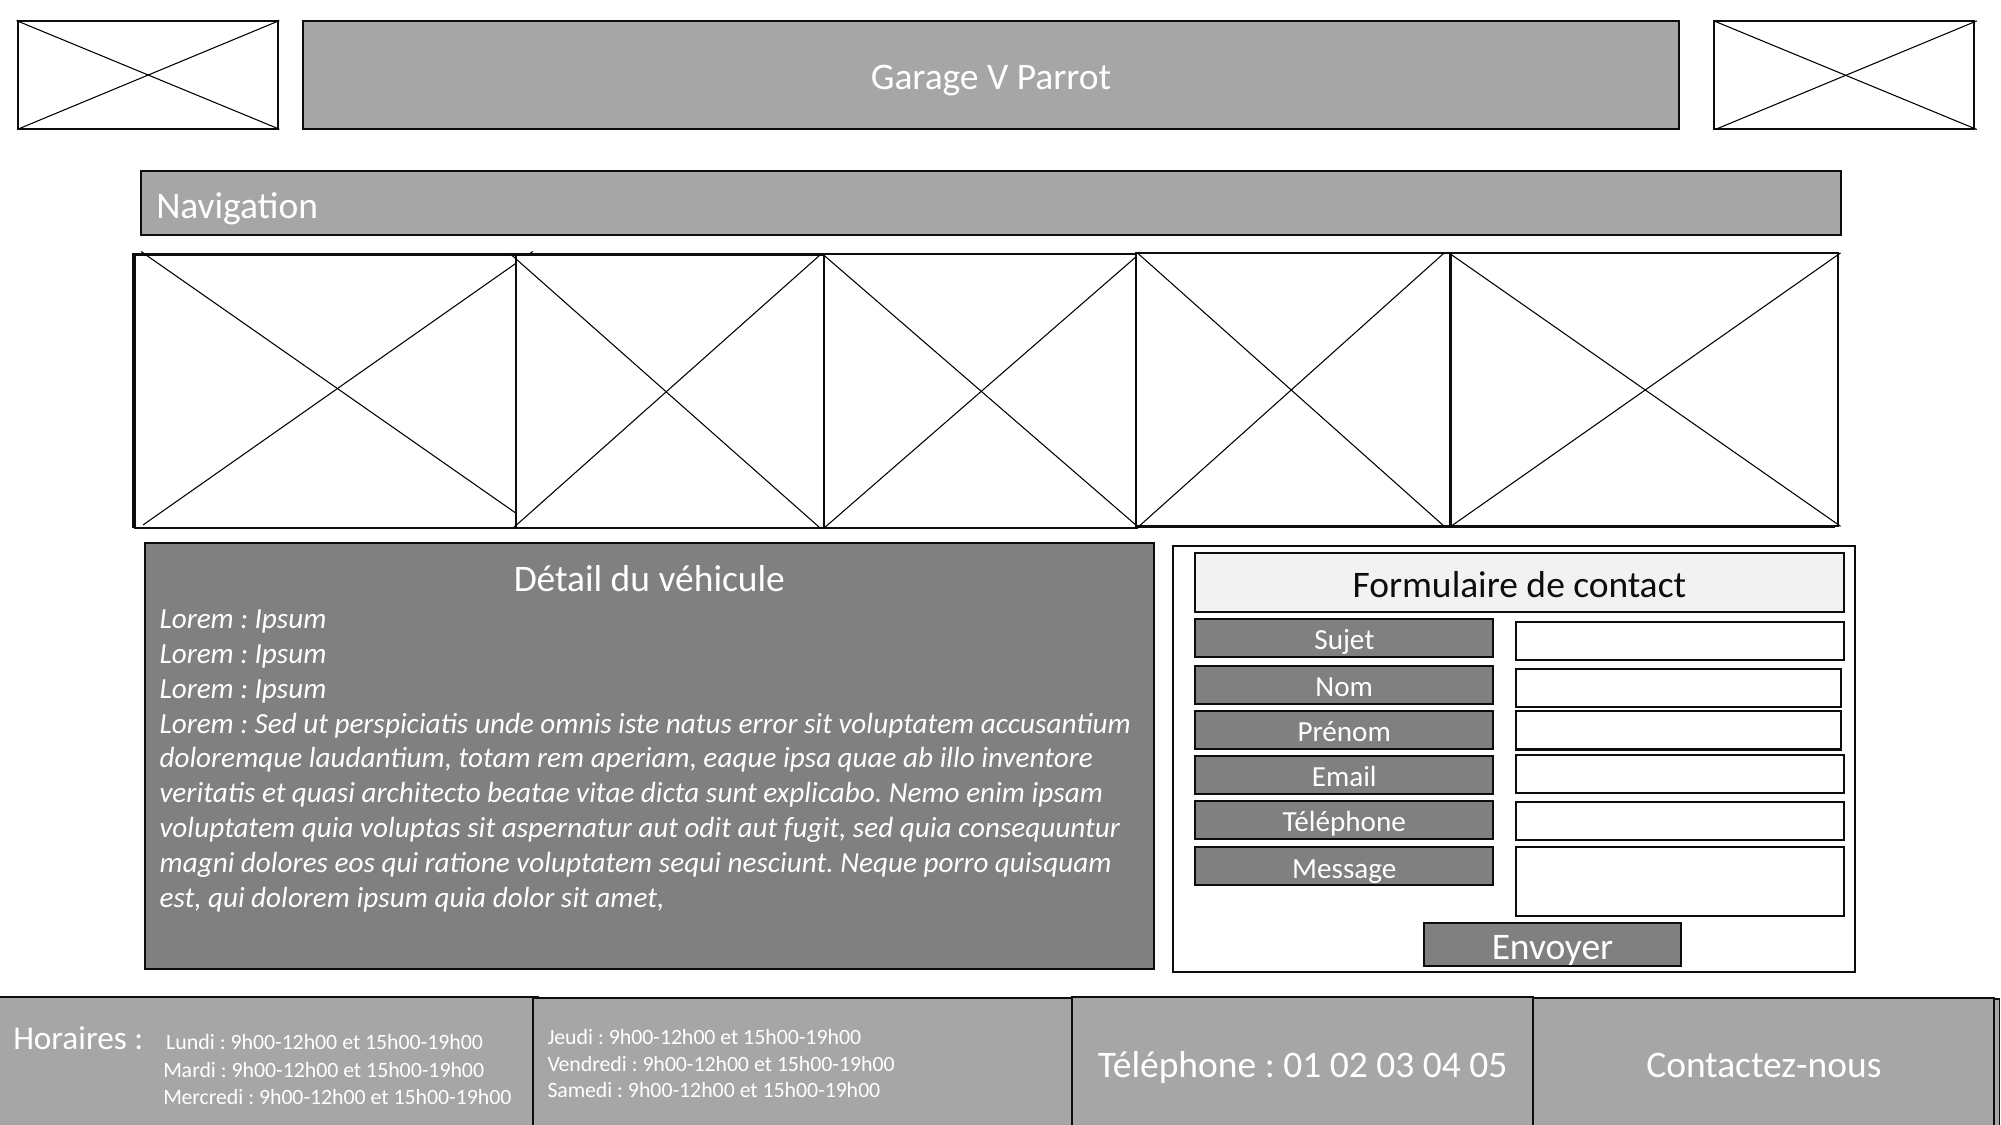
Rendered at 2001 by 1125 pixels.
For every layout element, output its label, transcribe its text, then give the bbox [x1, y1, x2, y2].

text_box Détail du véhicule Lorem : Ipsum Lorem : Ipsum Lorem : Ipsum Lorem : Sed ut perspiciatis unde omnis iste natus error sit voluptatem accusantium doloremque laudantium, totam rem aperiam, eaque ipsa quae ab illo inventore veritatis et quasi architecto beatae vitae dicta sunt explicabo. Nemo enim ipsam voluptatem quia voluptas sit aspernatur aut odit aut fugit, sed quia consequuntur magni dolores eos qui ratione voluptatem sequi nesciunt. Neque porro quisquam est, qui dolorem ipsum quia dolor sit amet, [144, 542, 1155, 970]
text_box Téléphone : 01 02 03 04 05 [1071, 996, 1534, 1125]
text_box Sujet [1515, 801, 1845, 841]
text_box [1172, 545, 1856, 973]
text_box Sujet [1515, 846, 1845, 917]
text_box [141, 251, 533, 525]
text_box Téléphone [1194, 800, 1494, 840]
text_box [1448, 252, 1841, 527]
text_box Horaires : Lundi : 9h00-12h00 et 15h00-19h00 Mardi : 9h00-12h00 et 15h00-19h00 Mercredi : 9h00-12h00 et 15h00-19h00 [0, 996, 539, 1125]
text_box Message [1194, 846, 1494, 886]
text_box Jeudi : 9h00-12h00 et 15h00-19h00 Vendredi : 9h00-12h00 et 15h00-19h00 Samedi : 9h00-12h00 et 15h00-19h00 [532, 997, 1073, 1125]
text_box Sujet [1515, 710, 1842, 751]
text_box Garage V Parrot [302, 20, 1680, 130]
text_box Prénom [1194, 710, 1494, 750]
text_box Email [1194, 755, 1494, 795]
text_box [1137, 252, 1445, 527]
text_box Nom [1194, 665, 1494, 705]
text_box Logo [134, 254, 511, 529]
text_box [822, 254, 1139, 528]
text_box Sujet [1515, 754, 1845, 794]
text_box Sujet [1515, 668, 1842, 708]
text_box Formulaire de contact [1194, 552, 1845, 613]
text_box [1715, 20, 1977, 130]
text_box Sujet [1194, 618, 1494, 658]
text_box Contact [1995, 998, 2000, 1125]
text_box Contactez-nous [1532, 997, 1995, 1125]
text_box Navigation [140, 170, 1842, 236]
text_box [16, 20, 280, 130]
text_box Envoyer [1423, 922, 1682, 967]
text_box Sujet [1515, 621, 1845, 661]
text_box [511, 254, 821, 529]
